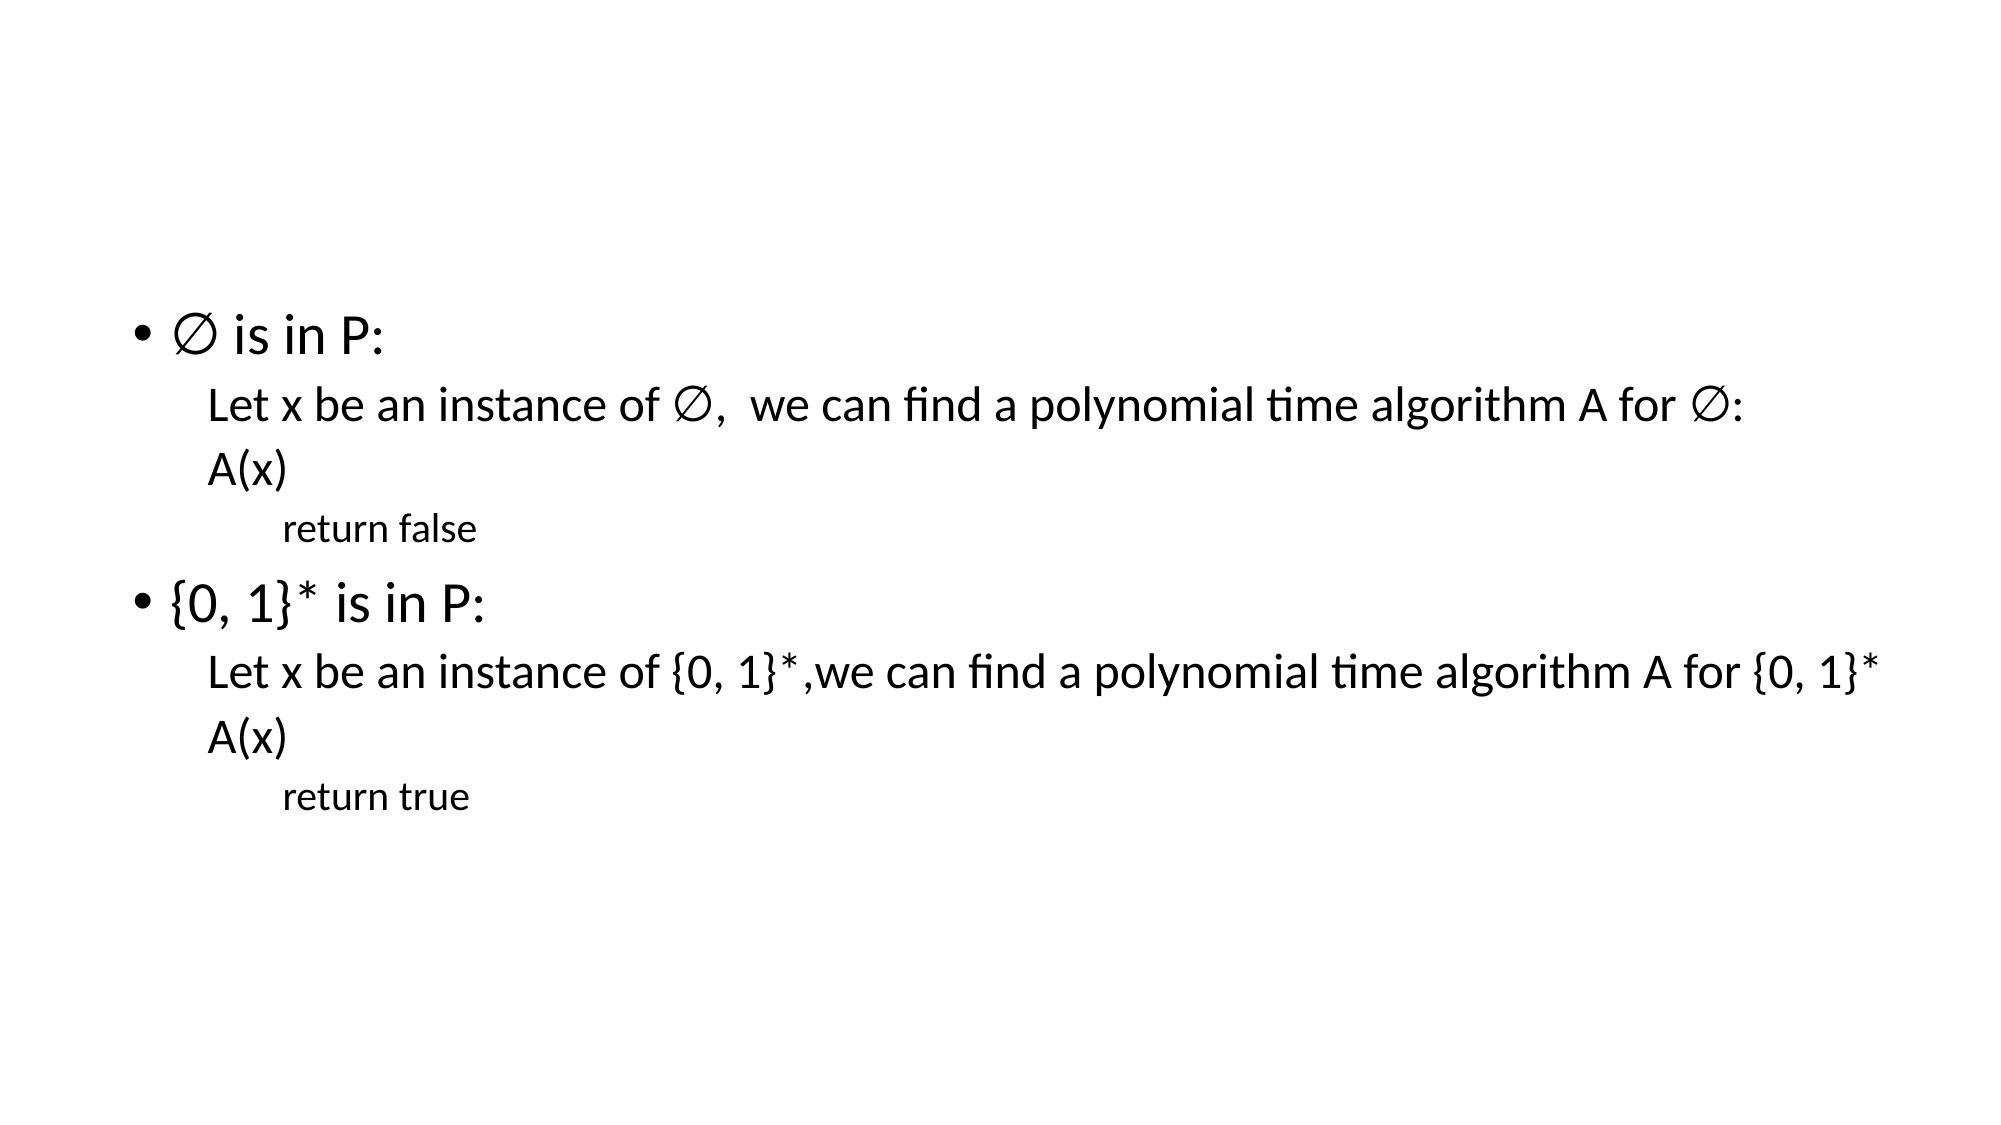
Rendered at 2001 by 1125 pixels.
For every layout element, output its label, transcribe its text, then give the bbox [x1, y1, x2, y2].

list ∅ is in P: Let x be an instance of ∅, we can find a polynomial time algorithm A for ∅: A(x) return false {0, 1}* is in P: Let x be an instance of {0, 1}*,we can find a polynomial time algorithm A for {0, 1}* A(x) return true [117, 296, 1933, 1011]
